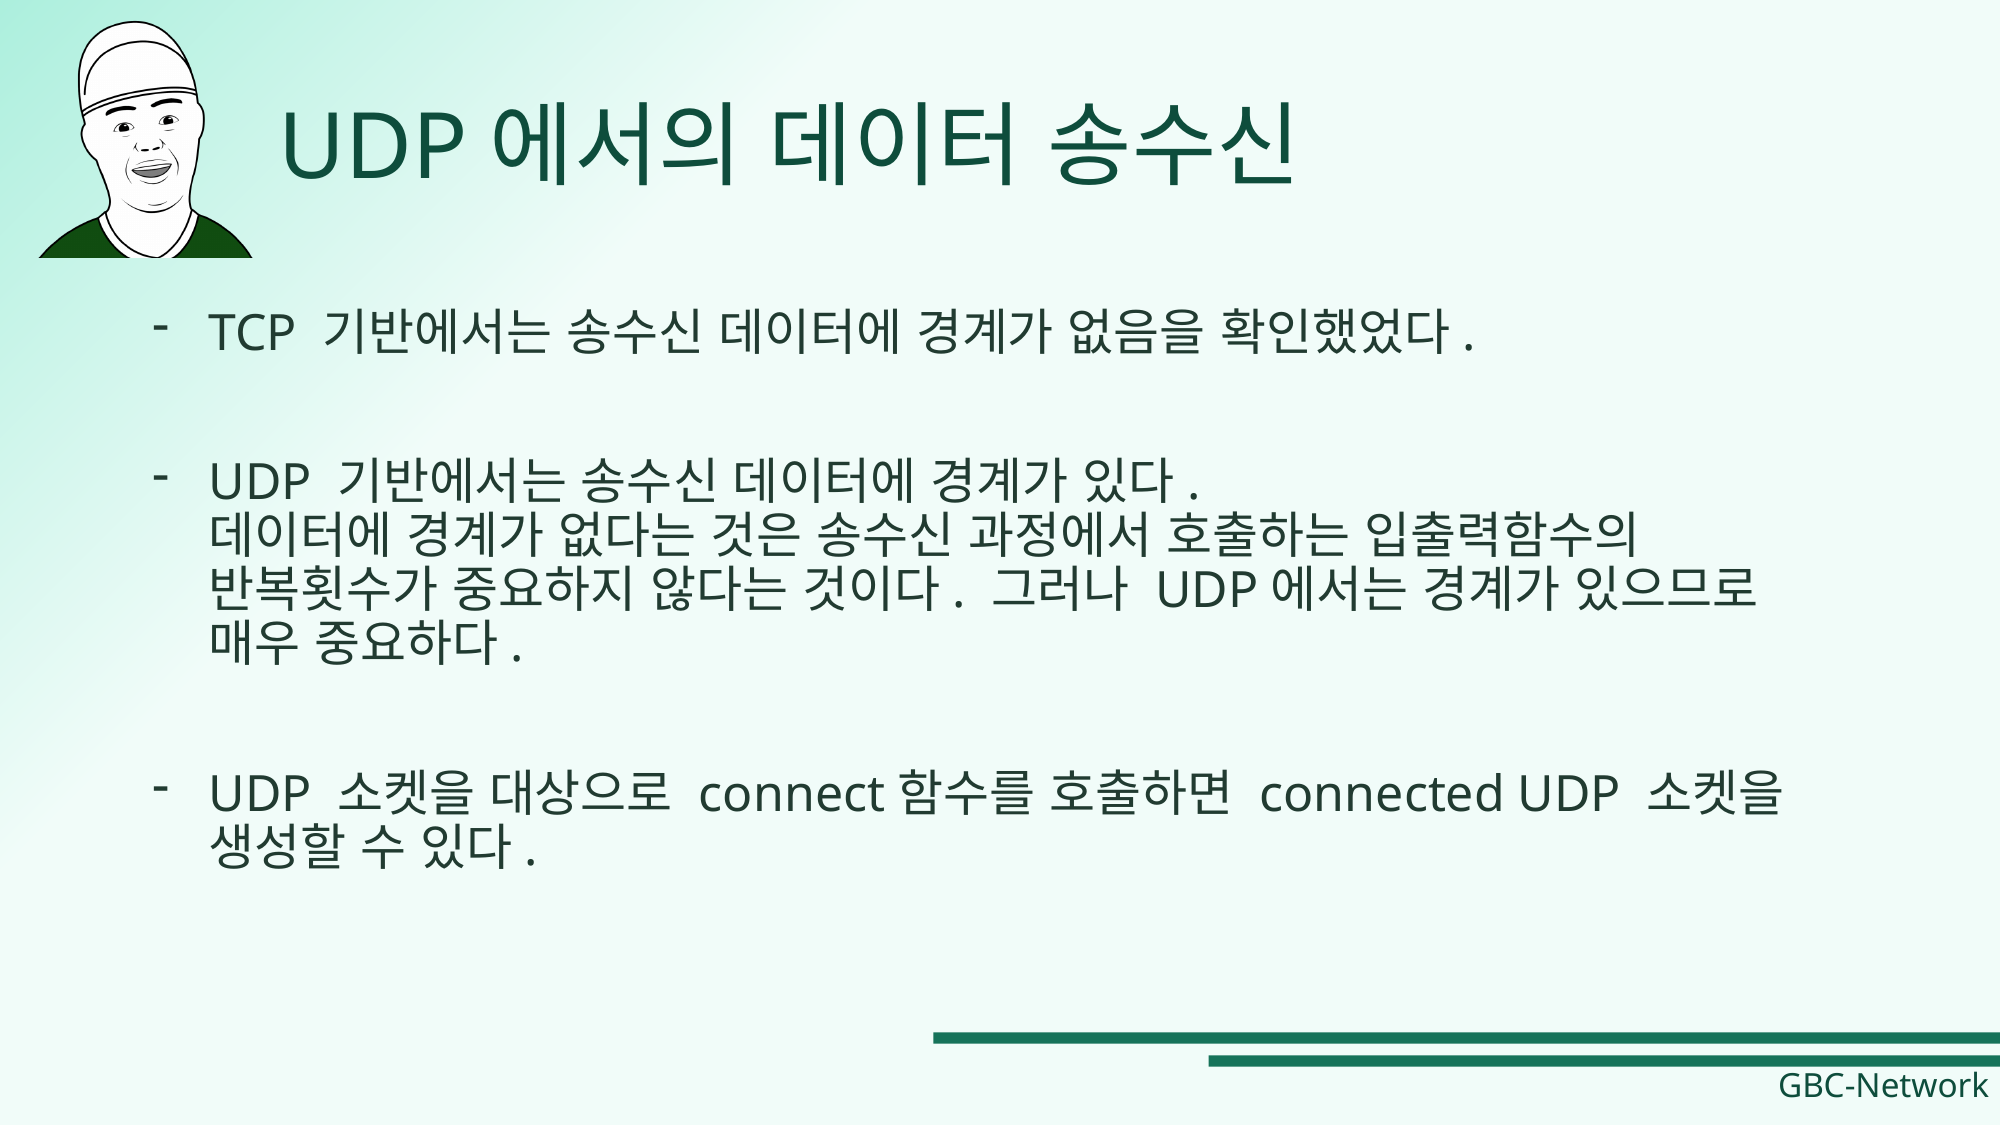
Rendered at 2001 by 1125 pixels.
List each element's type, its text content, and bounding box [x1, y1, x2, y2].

picture [18, 12, 264, 258]
list TCP 기반에서는 송수신 데이터에 경계가 없음을 확인했었다. UDP 기반에서는 송수신 데이터에 경계가 있다. 데이터에 경계가 없다는 것은 송수신 과정에서 호출하는 입출력함수의 반복횟수가 중요하지 않다는 것이다. 그러나 UDP에서는 경계가 있으므로 매우 중요하다. UDP 소켓을 대상으로 connect함수를 호출하면 connected UDP 소켓을 생성할 수 있다. [137, 299, 1863, 1014]
title UDP에서의 데이터 송수신 [263, 39, 1892, 258]
